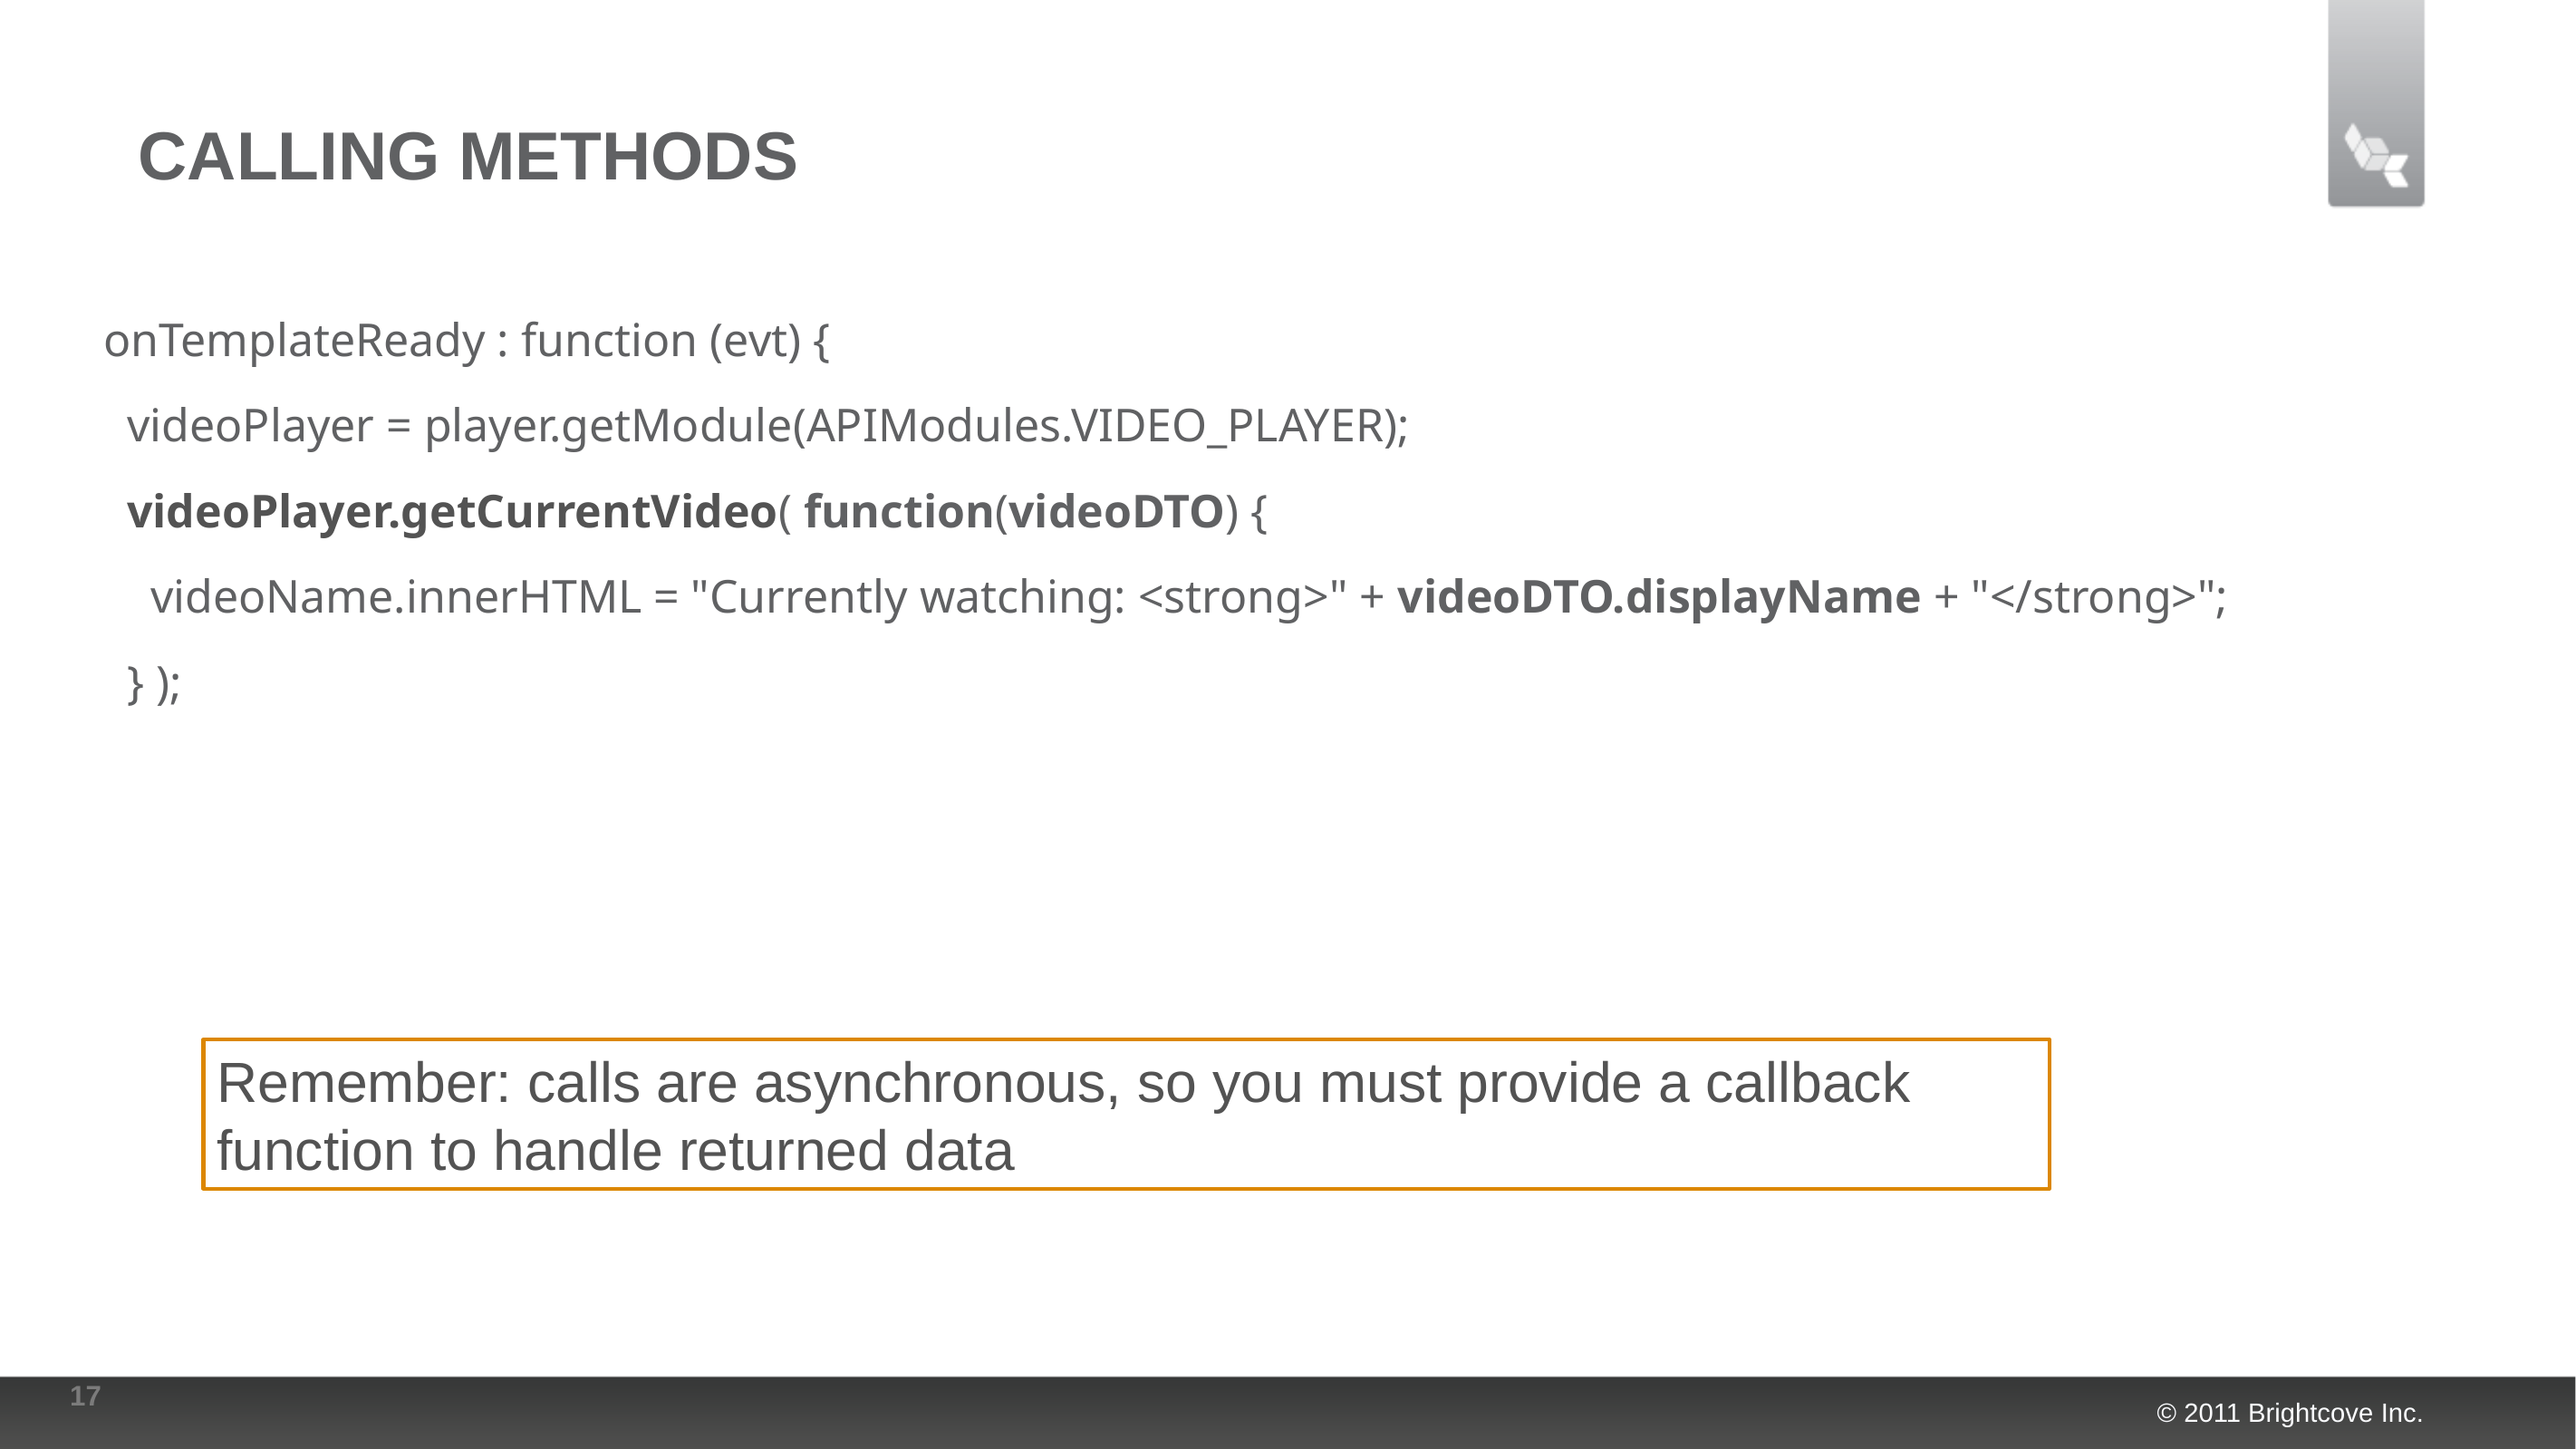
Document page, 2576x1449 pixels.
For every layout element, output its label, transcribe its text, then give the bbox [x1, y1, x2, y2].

title Calling Methods [115, 43, 2270, 261]
list onTemplateReady : function (evt) { videoPlayer = player.getModule(APIModules.VIDEO_PLAYER); videoPlayer.getCurrentVideo( function(videoDTO) { videoName.innerHTML = "Currently watching: <strong>" + videoDTO.displayName + "</strong>"; } ); [80, 284, 2441, 1335]
picture [0, 0, 2576, 1449]
text_box Remember: calls are asynchronous, so you must provide a callback function to handle returned data [201, 1038, 2051, 1191]
text_box 17 [46, 1366, 176, 1447]
